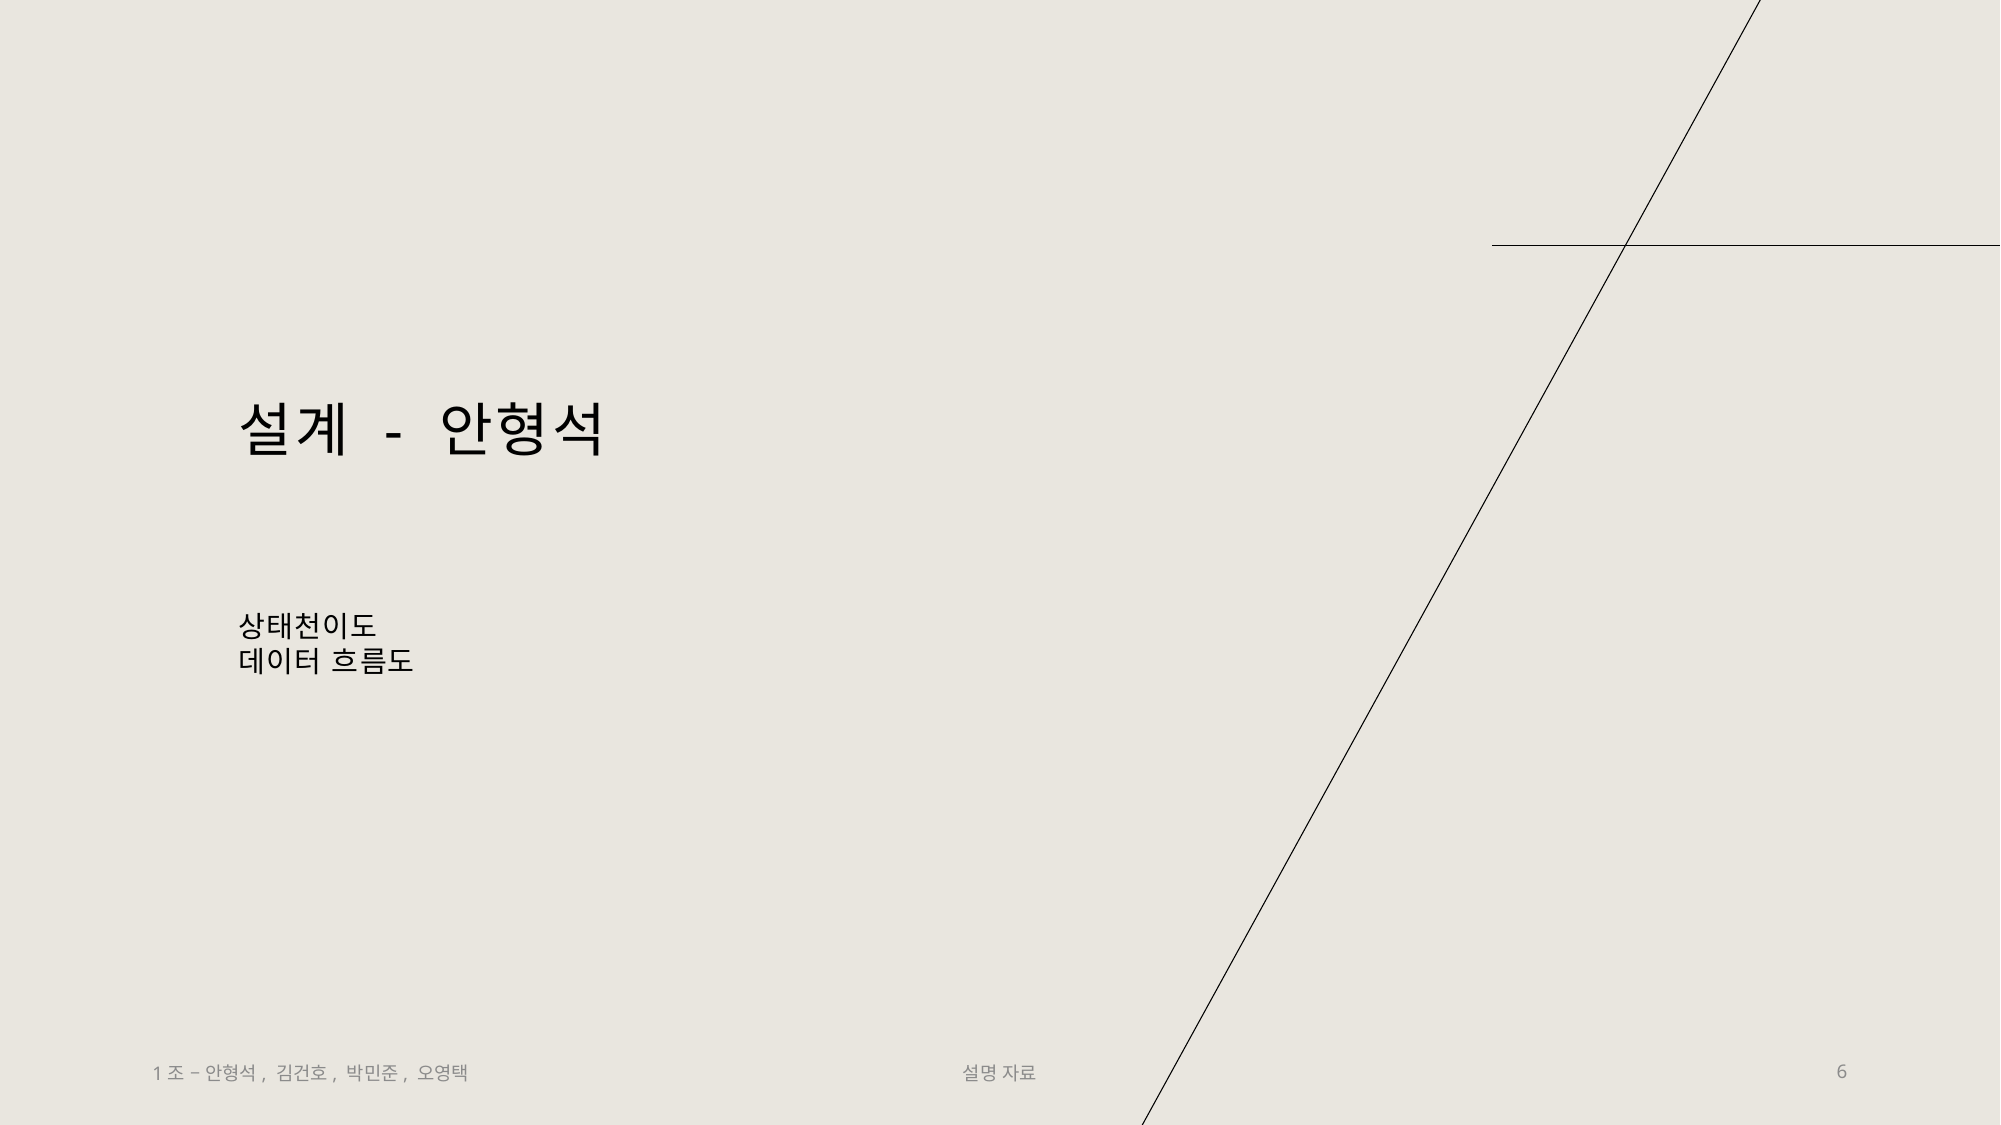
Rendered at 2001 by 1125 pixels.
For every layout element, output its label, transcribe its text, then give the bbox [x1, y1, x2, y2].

footer 설명 자료 [857, 1042, 1143, 1103]
title 설계 - 안형석 [223, 274, 1062, 472]
slide_number 1조 – 안형석, 김건호, 박민준, 오영택 [137, 1042, 588, 1103]
slide_number 6 [1412, 1042, 1863, 1103]
list 상태천이도 데이터 흐름도 [223, 600, 1062, 851]
